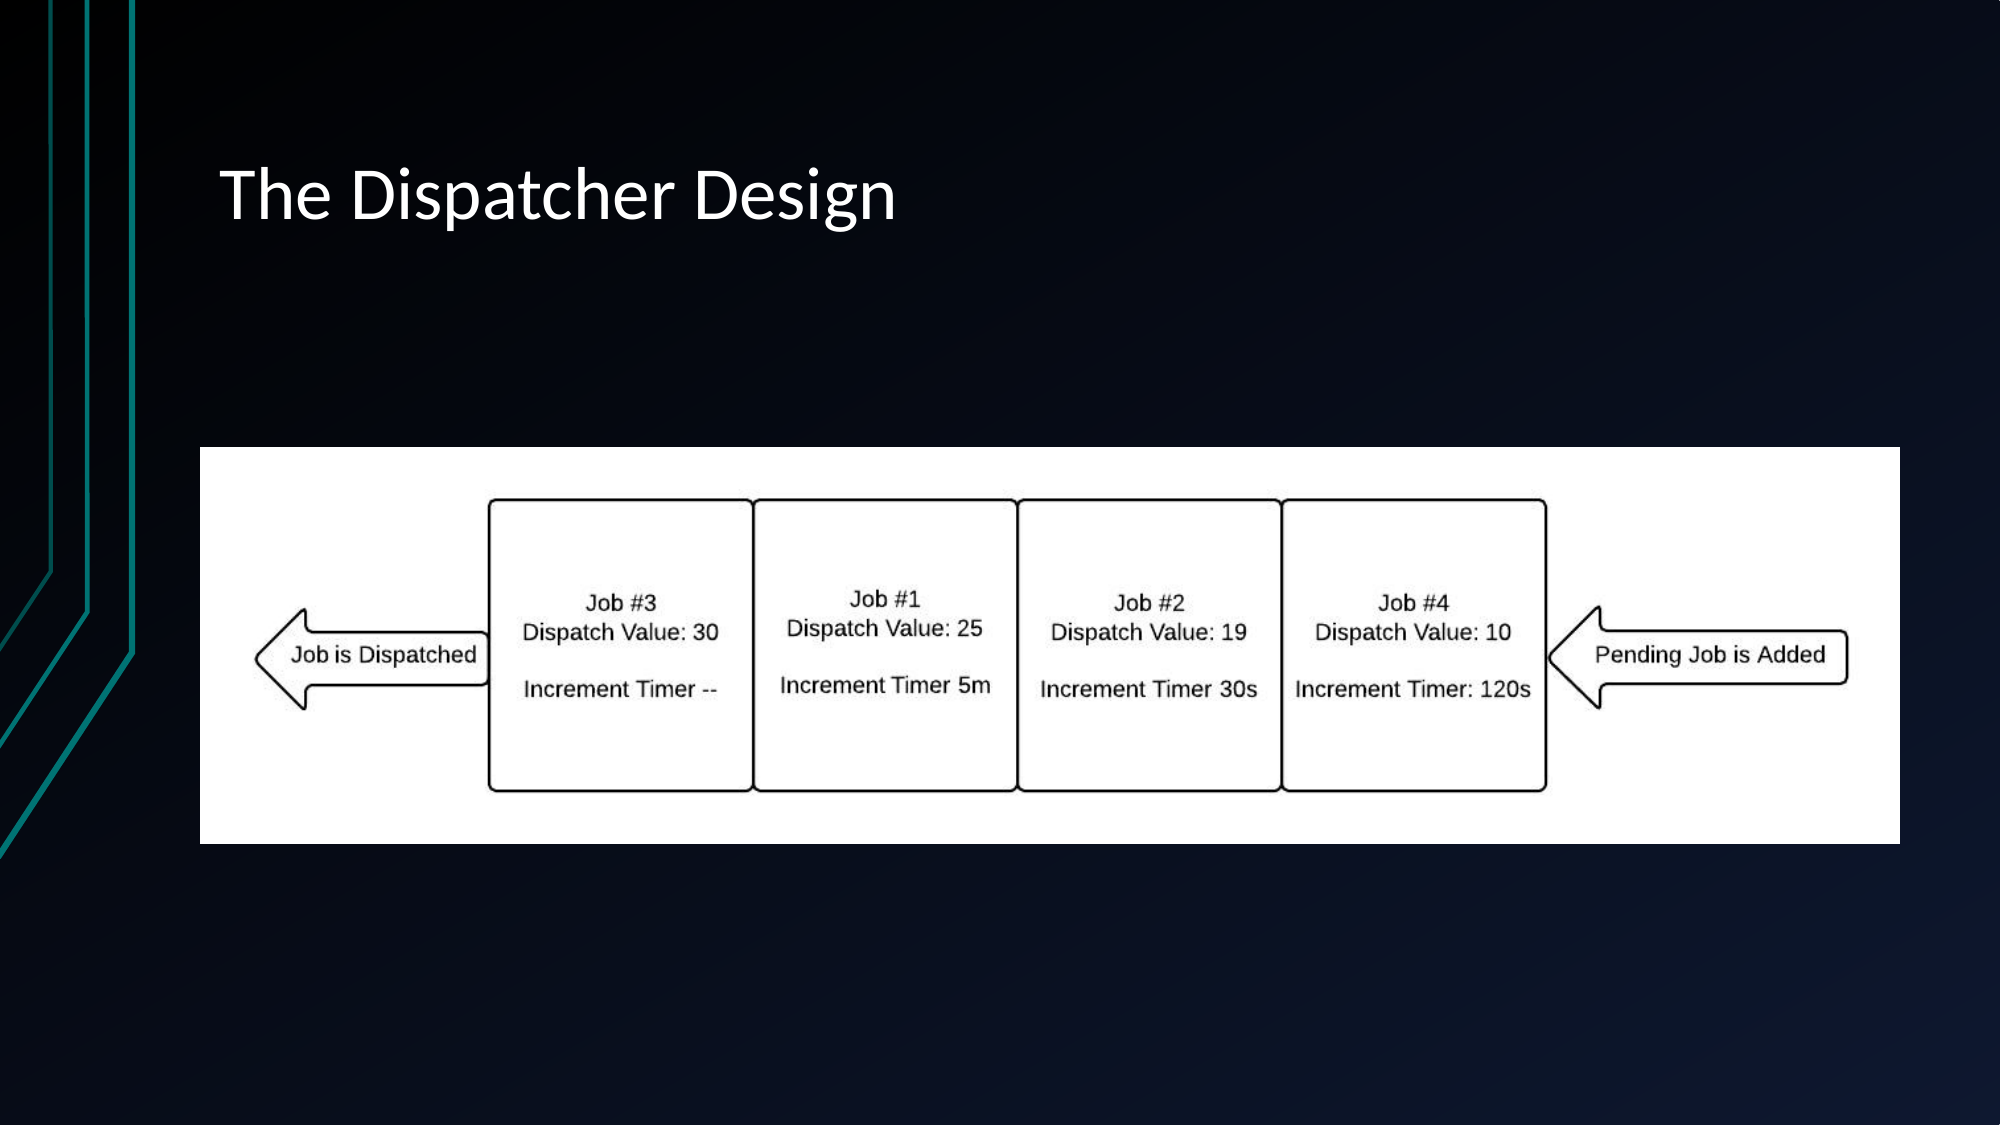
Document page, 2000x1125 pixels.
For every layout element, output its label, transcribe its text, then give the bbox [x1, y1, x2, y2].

title The Dispatcher Design [199, 45, 1900, 246]
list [199, 446, 1900, 844]
